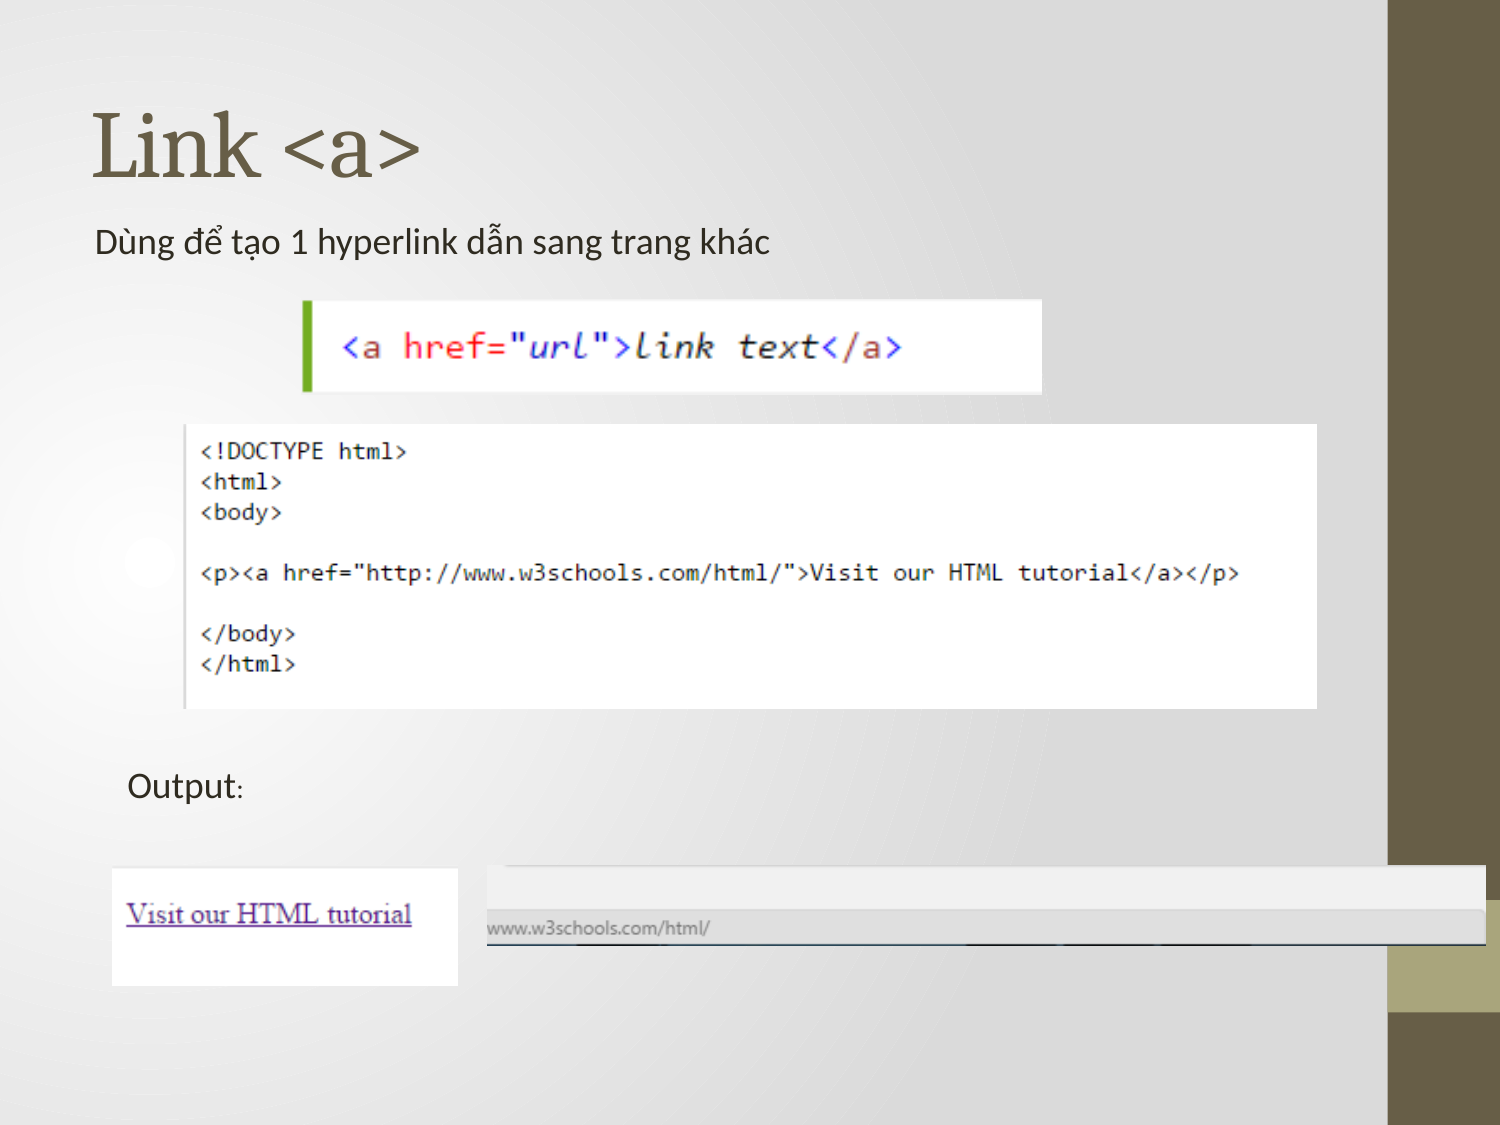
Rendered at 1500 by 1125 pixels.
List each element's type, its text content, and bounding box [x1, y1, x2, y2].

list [300, 299, 1043, 395]
title Link <a> [75, 45, 1325, 233]
picture [111, 864, 458, 987]
text_box Dùng để tạo 1 hyperlink dẫn sang trang khác [80, 209, 1330, 269]
picture [486, 864, 1487, 947]
picture [183, 423, 1317, 709]
text_box Output: [112, 753, 458, 813]
